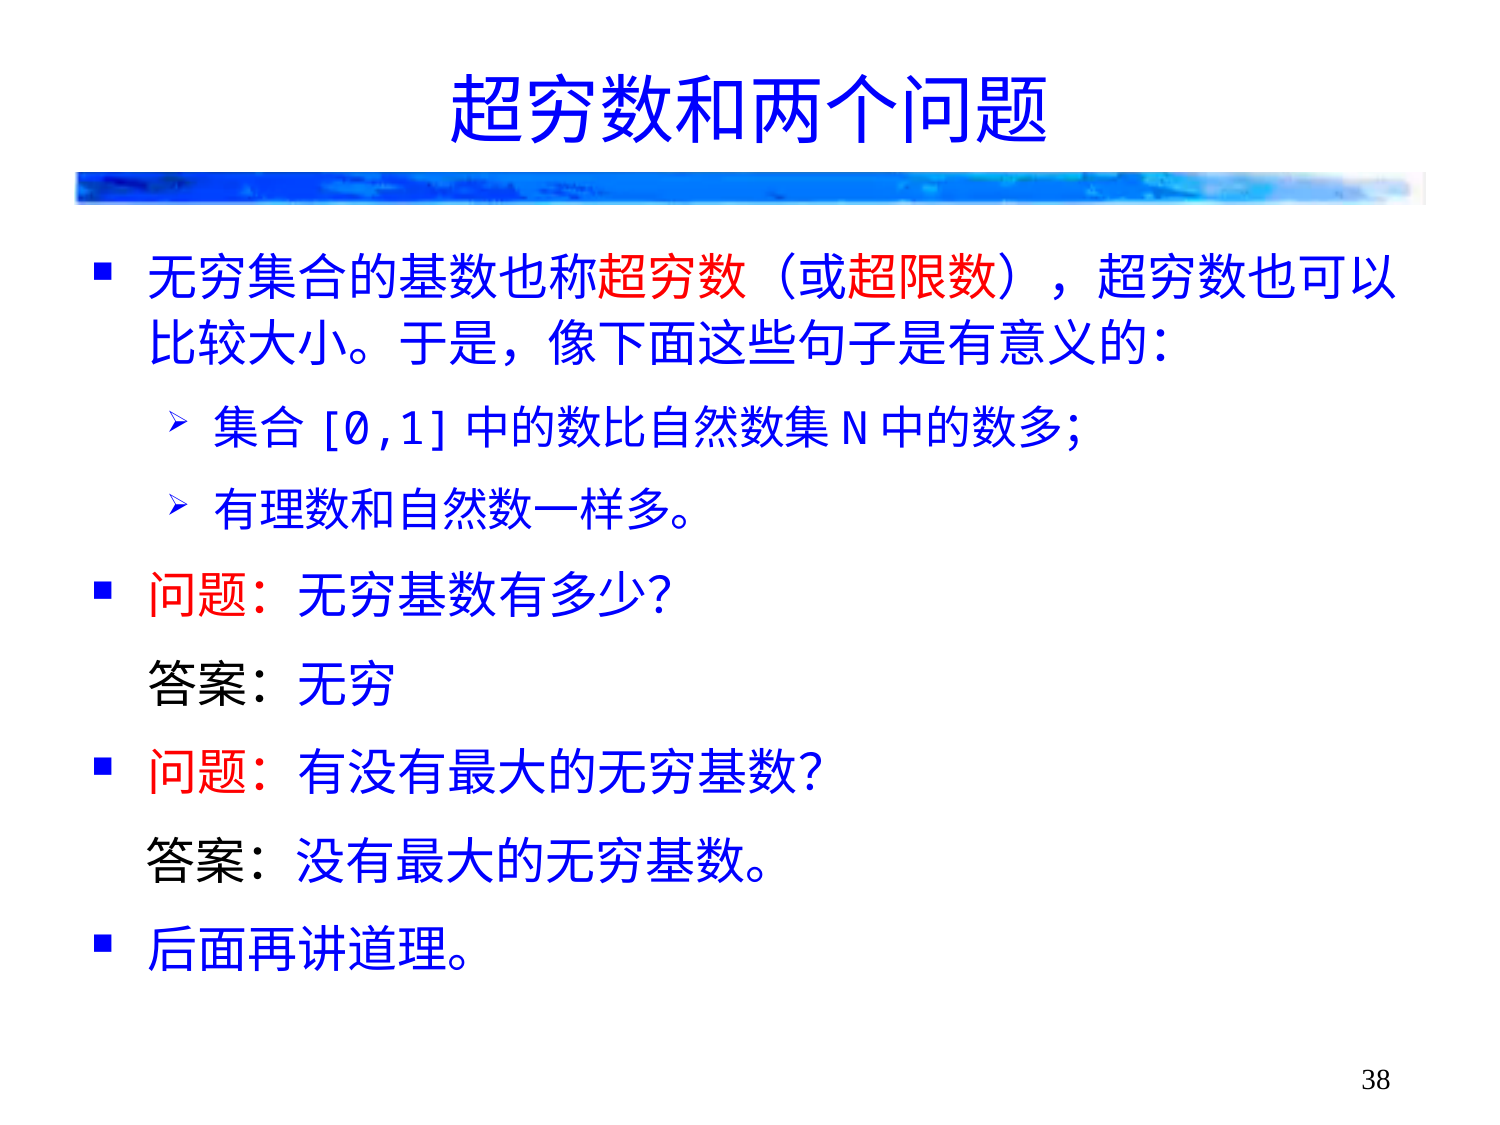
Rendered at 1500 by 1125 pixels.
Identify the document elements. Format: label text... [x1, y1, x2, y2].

title 超穷数和两个问题 [111, 54, 1388, 162]
slide_number 38 [1305, 1052, 1448, 1107]
picture [74, 172, 1426, 205]
list 无穷集合的基数也称超穷数（或超限数），超穷数也可以比较大小。于是，像下面这些句子是有意义的： 集合[0,1]中的数比自然数集N中的数多； 有理数和自然数一样多。 问题：无穷基数有多少？ 答案：无穷 问题：有没有最大的无穷基数？ 答案：没有最大的无穷基数。 后面再讲道理。 [76, 231, 1424, 1001]
